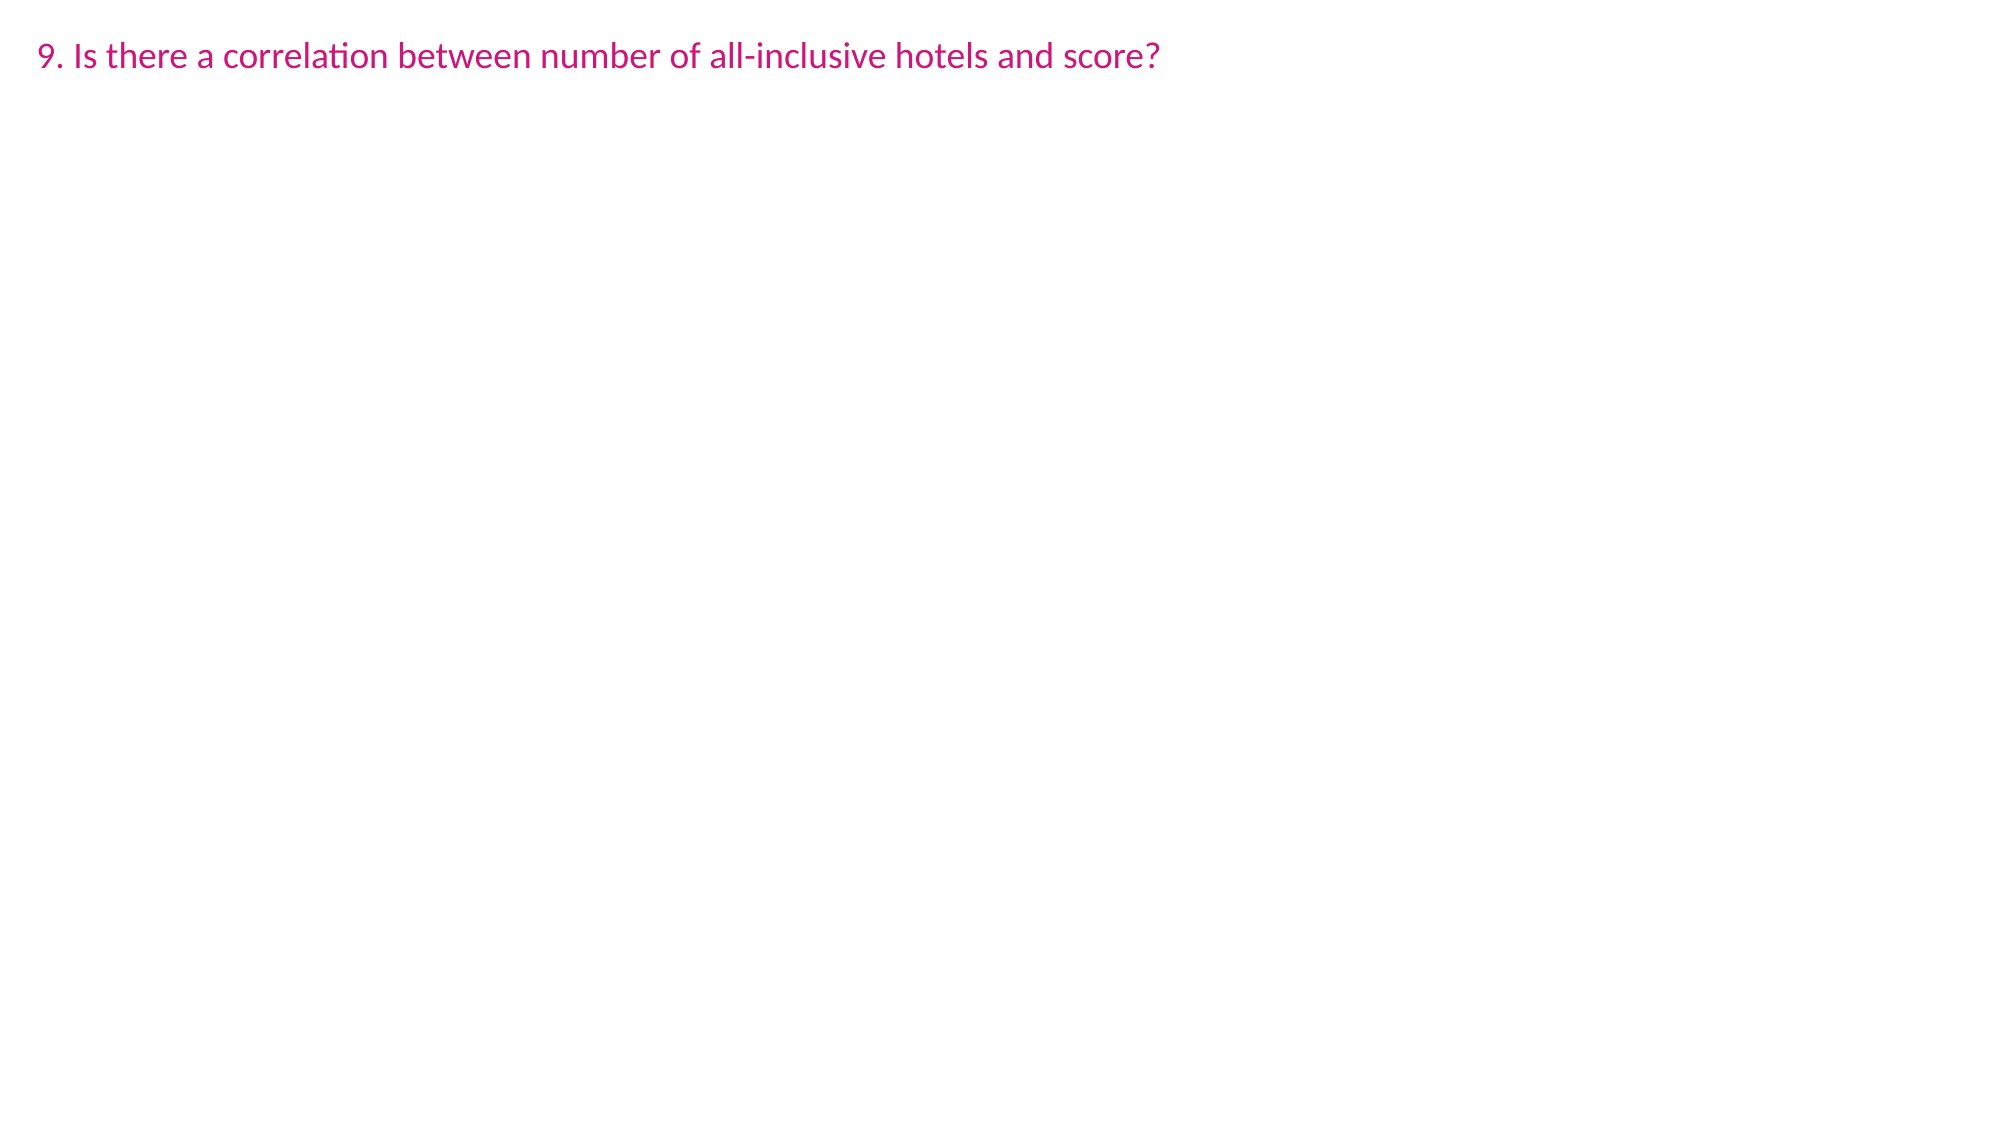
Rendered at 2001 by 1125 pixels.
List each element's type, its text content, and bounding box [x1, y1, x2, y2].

text_box 9. Is there a correlation between number of all-inclusive hotels and score? [21, 23, 1407, 84]
